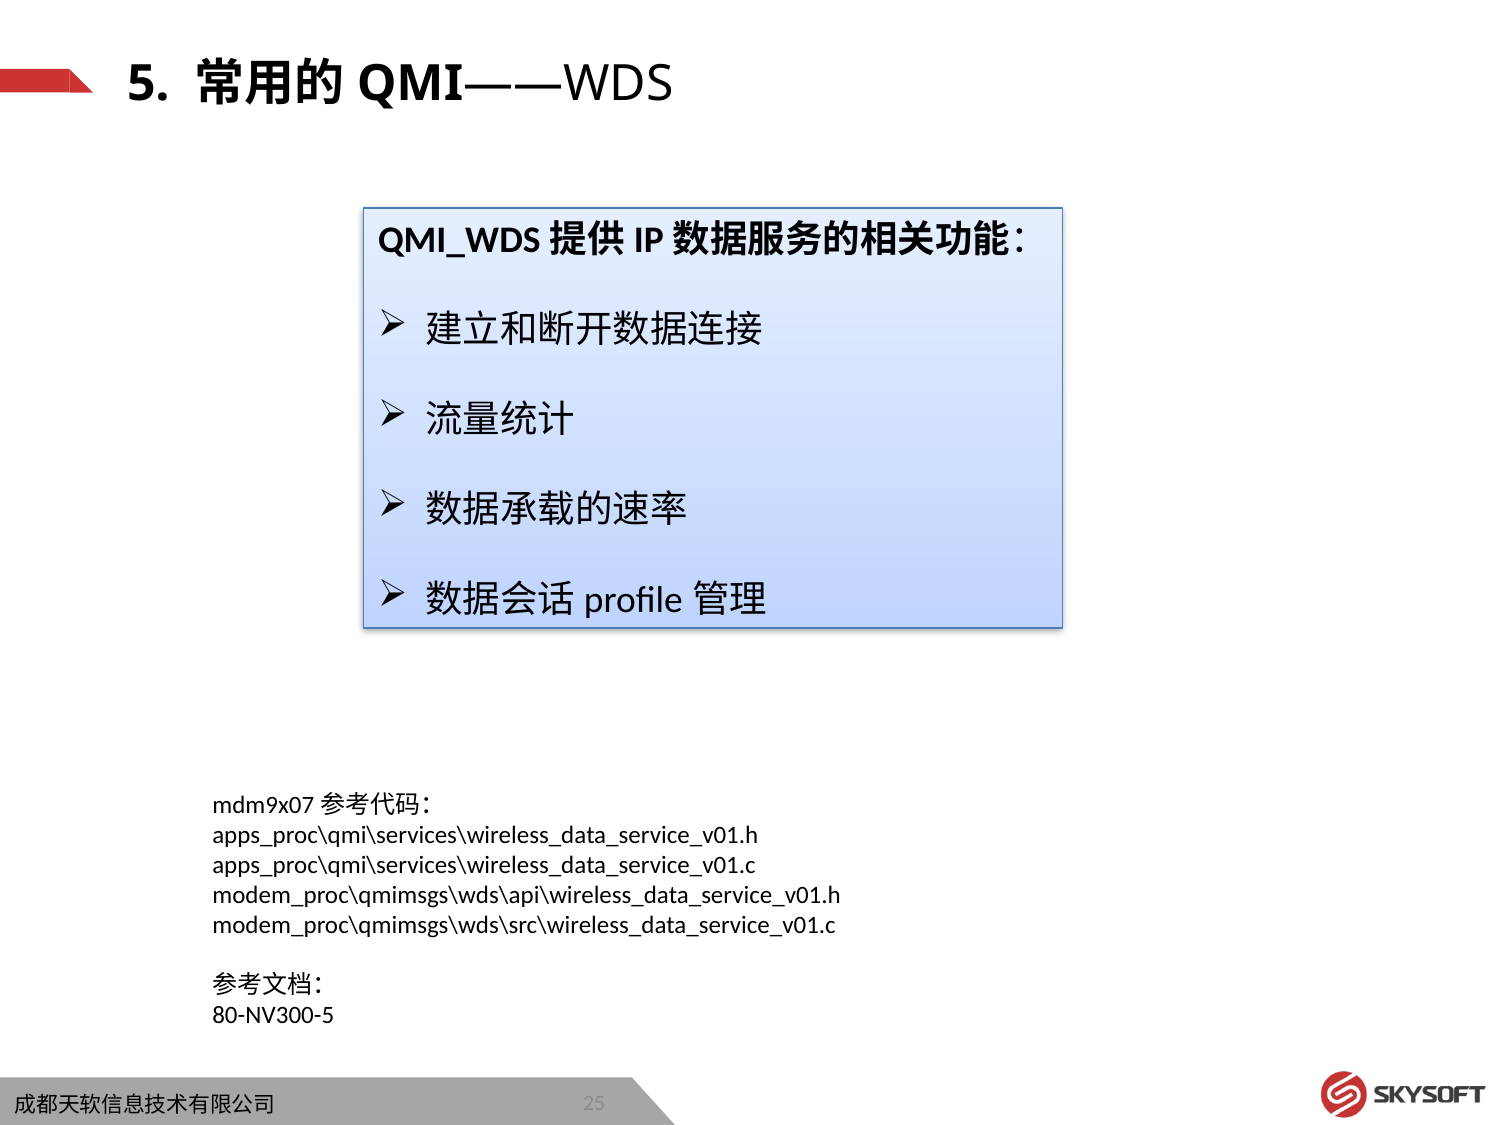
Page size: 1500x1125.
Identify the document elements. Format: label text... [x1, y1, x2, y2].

text_box QMI_WDS提供IP数据服务的相关功能： 建立和断开数据连接 流量统计 数据承载的速率 数据会话profile管理 [363, 207, 1063, 629]
picture [1293, 1064, 1500, 1125]
list 5. 常用的QMI——WDS [112, 42, 1447, 114]
slide_number 25 [270, 1071, 621, 1125]
text_box mdm9x07参考代码： apps_proc\qmi\services\wireless_data_service_v01.h apps_proc\qmi\services\wireless_data_service_v01.c modem_proc\qmimsgs\wds\api\wireless_data_service_v01.h modem_proc\qmimsgs\wds\src\wireless_data_service_v01.c 参考文档： 80-NV300-5 [197, 781, 858, 1066]
